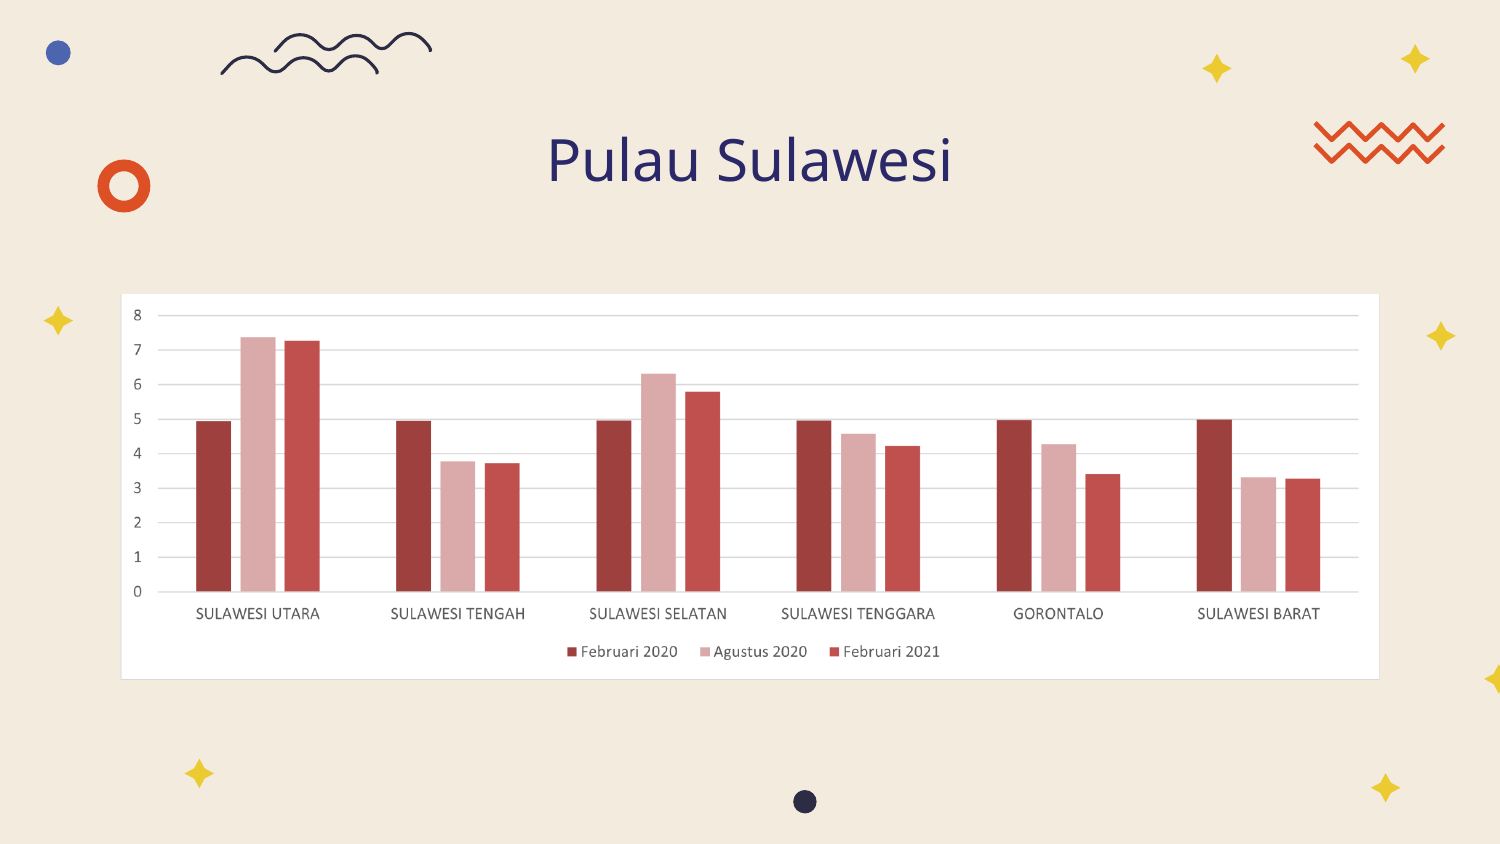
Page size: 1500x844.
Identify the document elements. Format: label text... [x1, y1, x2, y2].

picture [120, 294, 1380, 680]
title Pulau Sulawesi [116, 80, 1383, 236]
